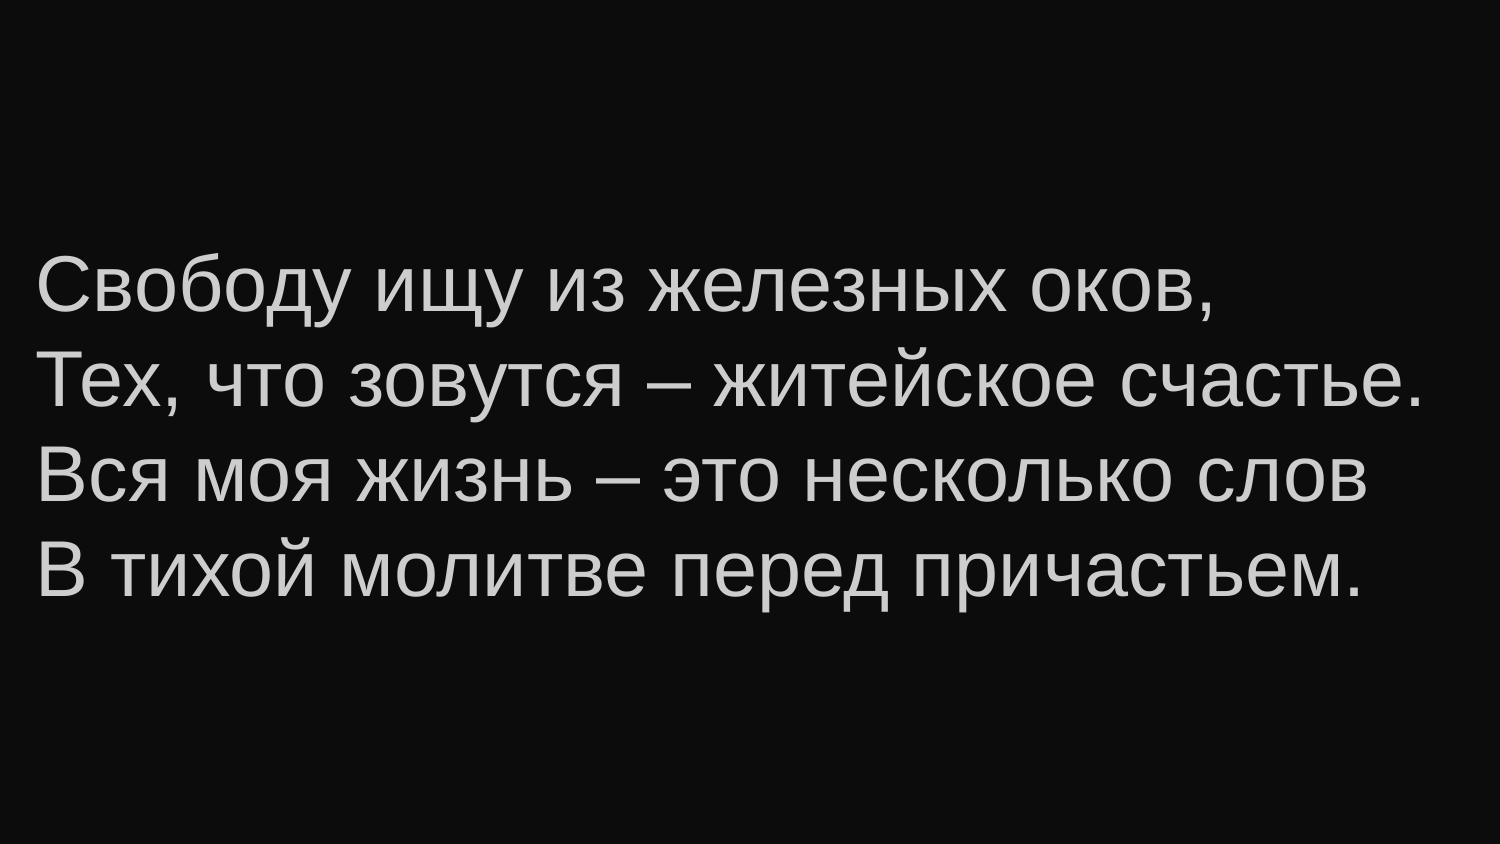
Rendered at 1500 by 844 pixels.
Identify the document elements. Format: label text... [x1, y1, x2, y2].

text_box Свободу ищу из железных оков, Тех, что зовутся – житейское счастье. Вся моя жизнь – это несколько слов В тихой молитве перед причастьем. [35, 94, 1464, 749]
